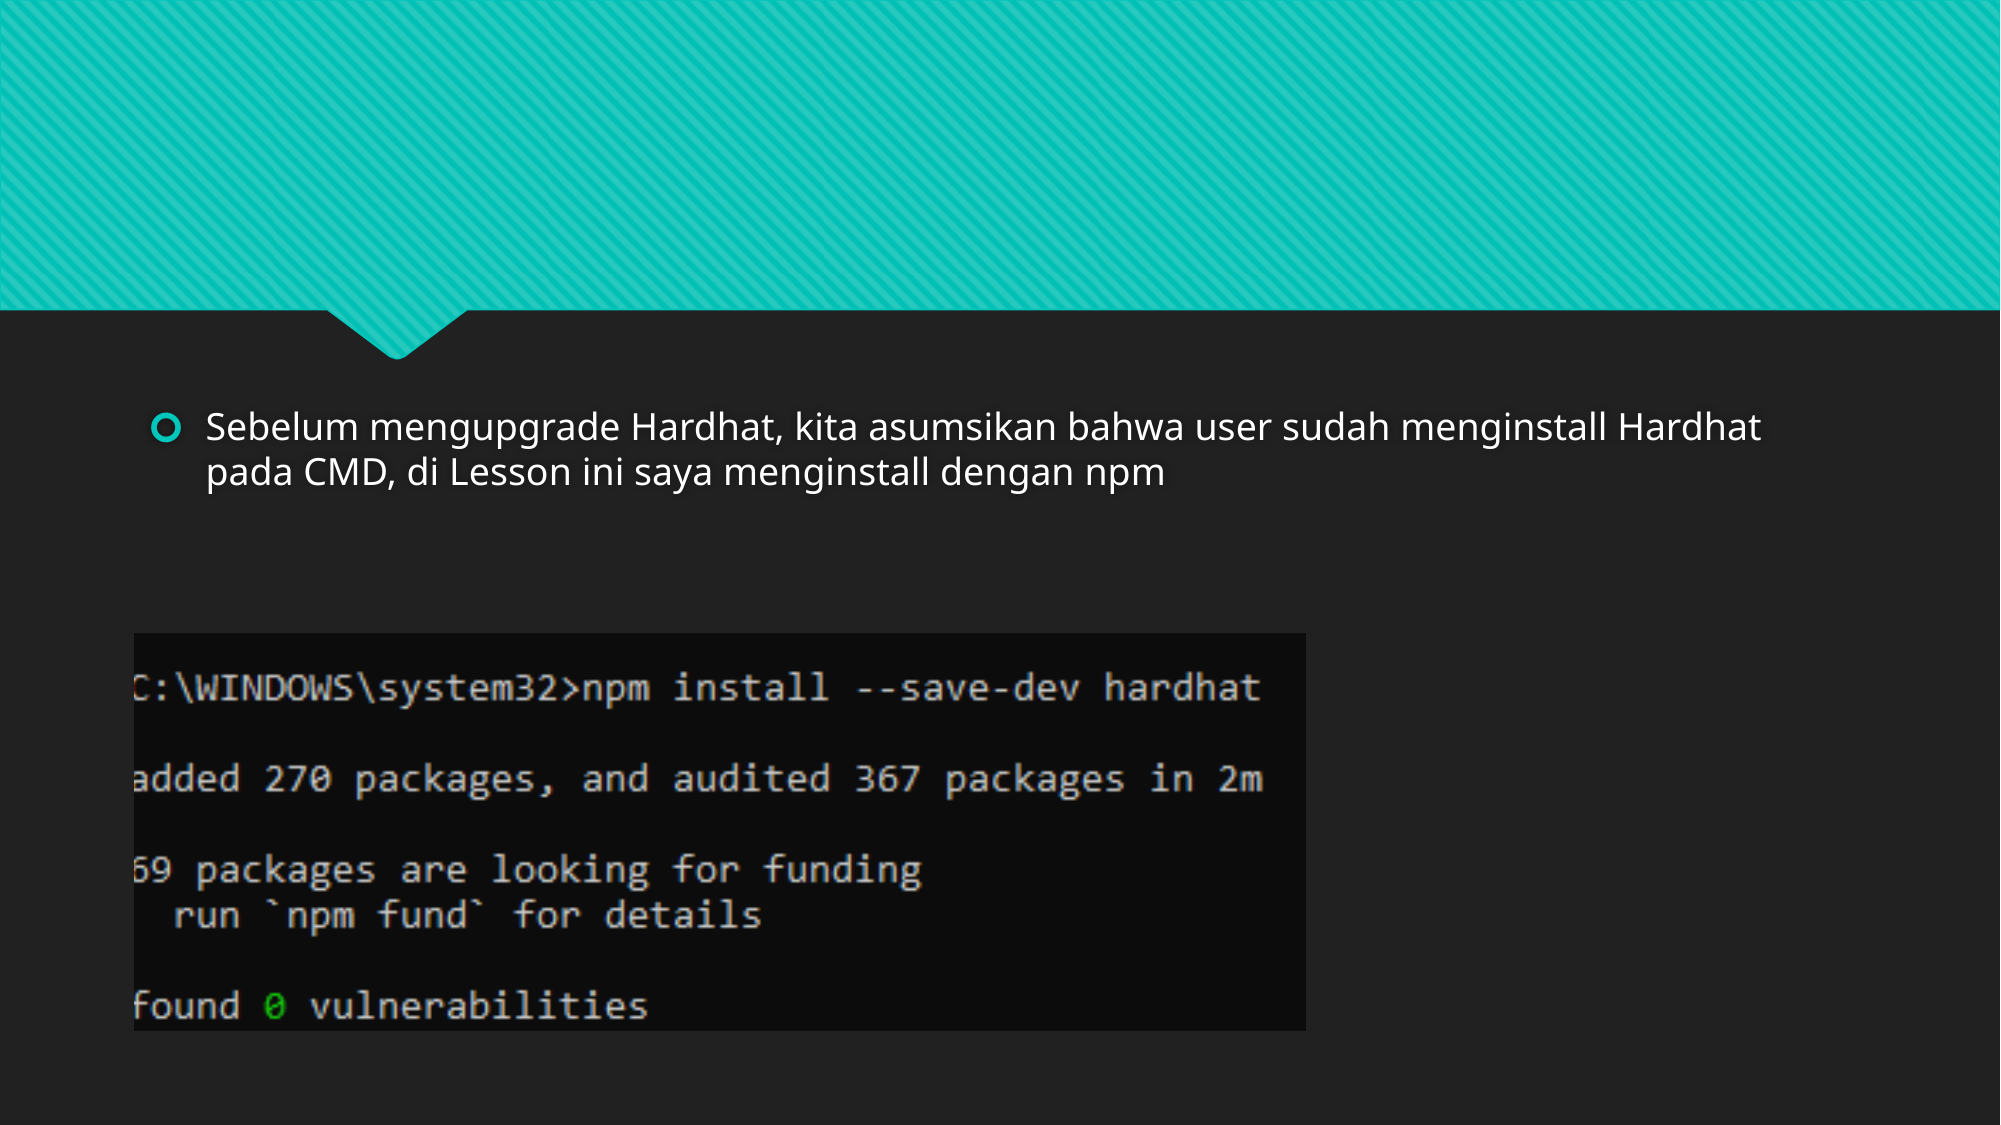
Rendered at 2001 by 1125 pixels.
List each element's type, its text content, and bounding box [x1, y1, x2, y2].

picture [1, 1, 1999, 357]
list Sebelum mengupgrade Hardhat, kita asumsikan bahwa user sudah menginstall Hardhat pada CMD, di Lesson ini saya menginstall dengan npm [134, 364, 1866, 531]
picture [134, 633, 1307, 1032]
